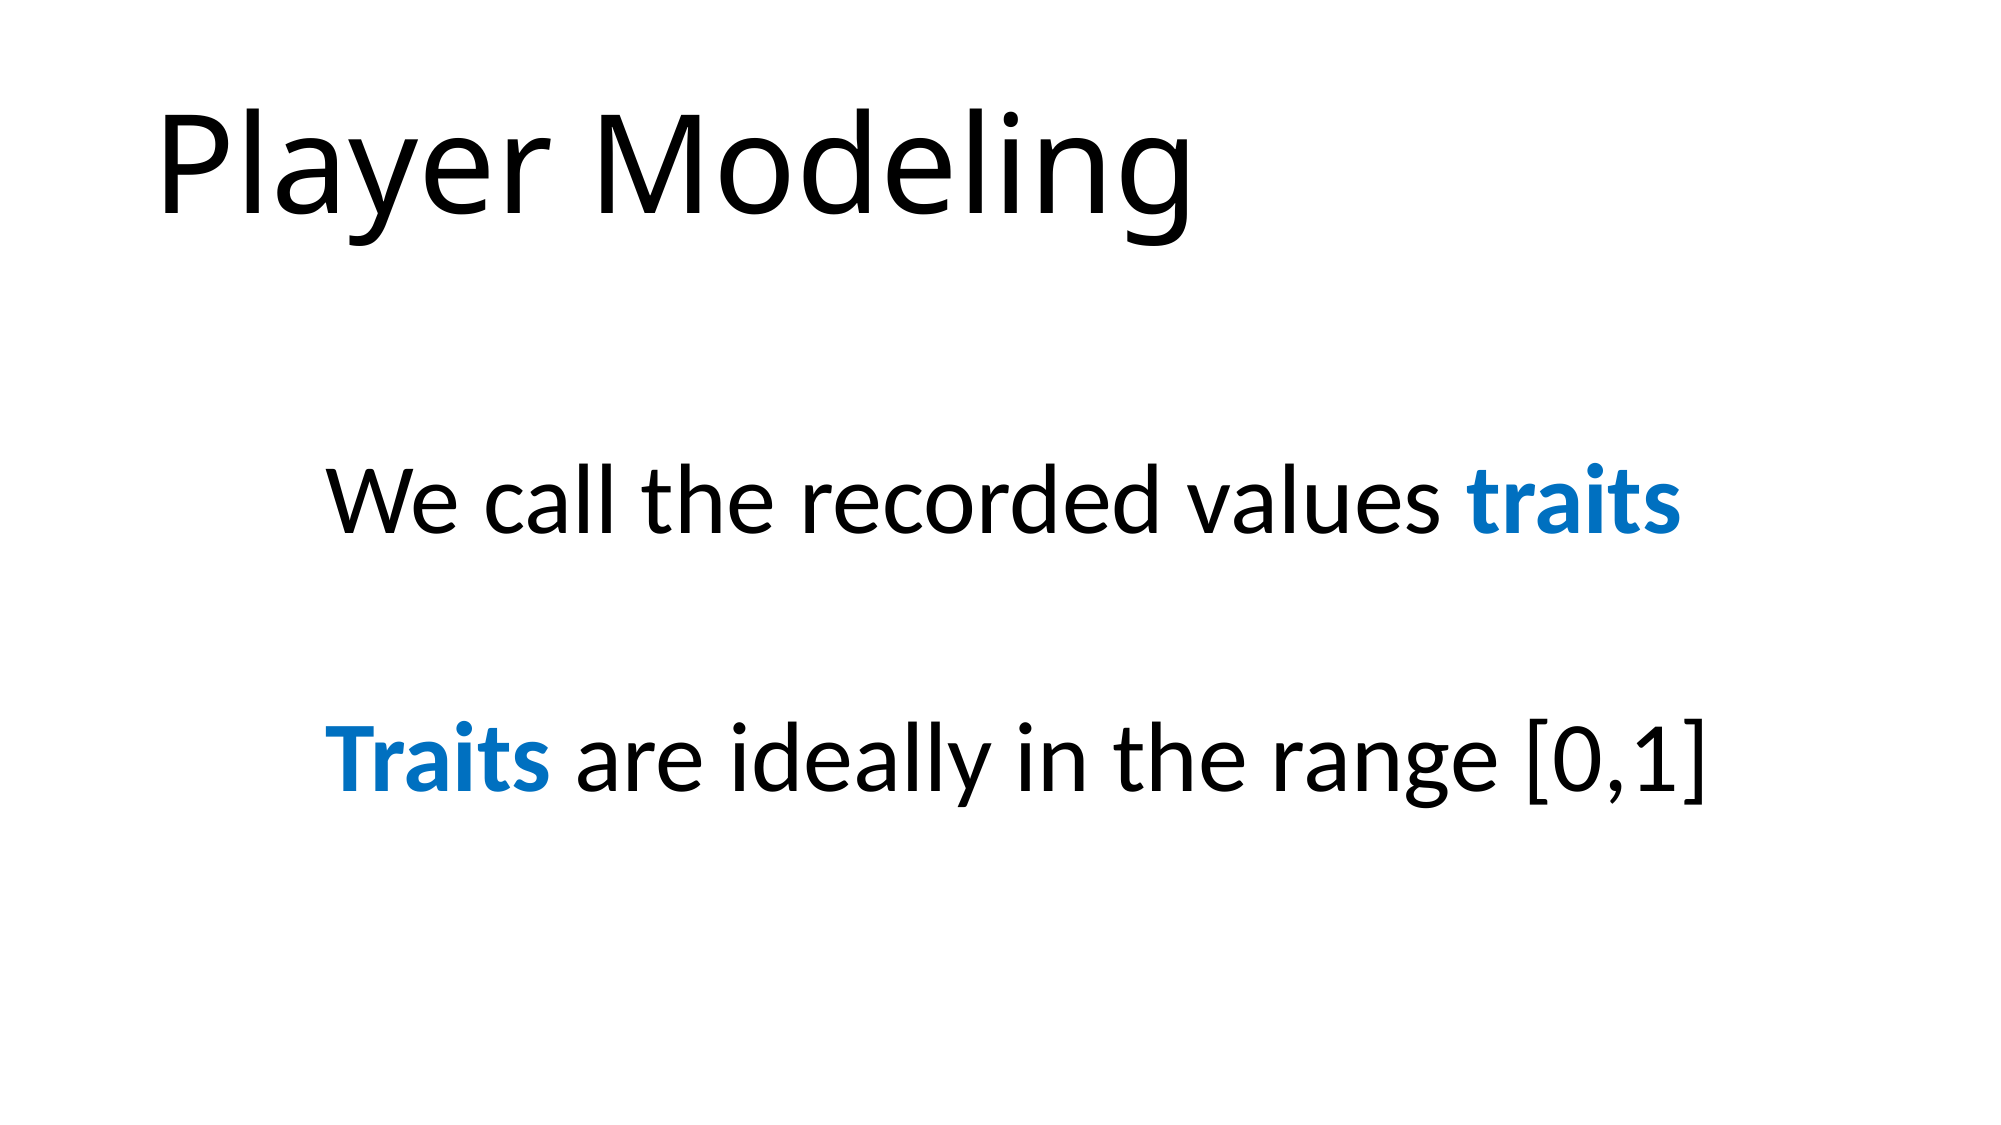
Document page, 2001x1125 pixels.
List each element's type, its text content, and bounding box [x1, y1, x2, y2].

list We call the recorded values traits Traits are ideally in the range [0,1] [310, 299, 1863, 1014]
title Player Modeling [137, 59, 1863, 278]
